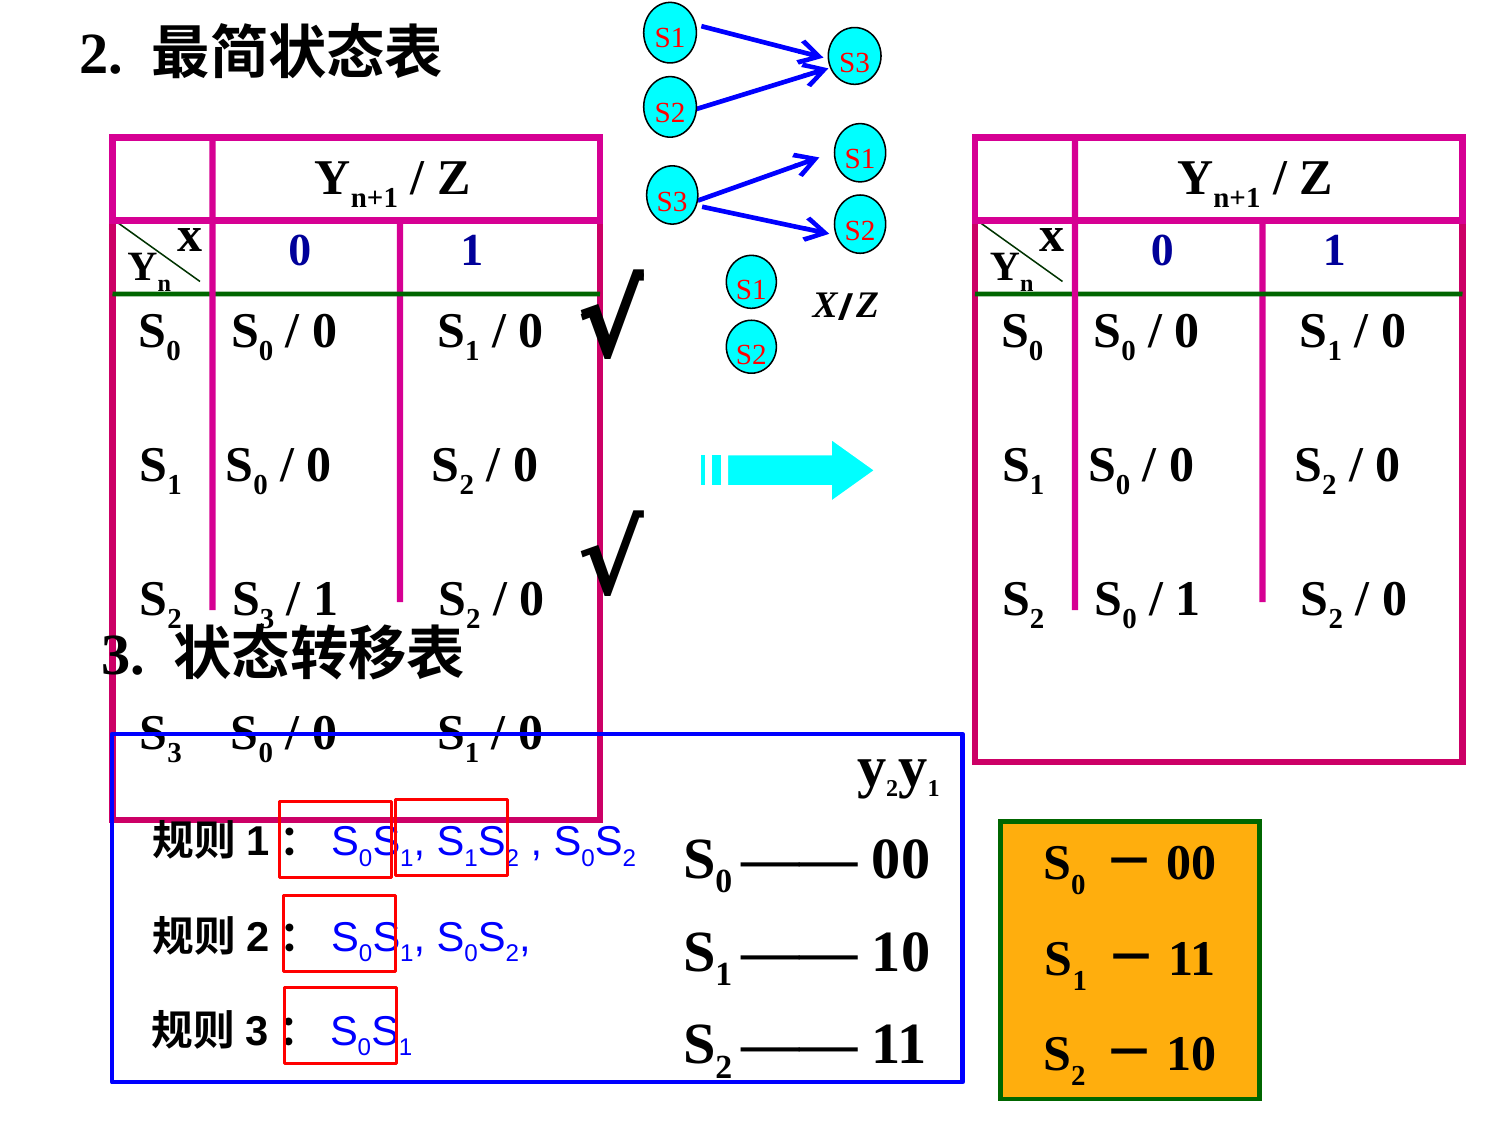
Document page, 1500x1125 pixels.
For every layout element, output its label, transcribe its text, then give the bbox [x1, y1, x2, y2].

text_box [395, 799, 508, 876]
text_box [112, 137, 601, 611]
text_box [284, 987, 397, 1064]
text_box [710, 454, 722, 486]
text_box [646, 123, 886, 254]
text_box y2y1 S0 —— 00 S1 —— 10 S2 —— 11 [668, 731, 1081, 1084]
text_box [699, 454, 706, 486]
text_box [279, 801, 392, 878]
text_box √ [604, 246, 728, 382]
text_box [643, 2, 882, 124]
text_box [283, 895, 396, 972]
text_box [112, 734, 963, 1083]
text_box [974, 137, 1463, 611]
text_box S0 －00 S1 －11 S2 －10 [1000, 821, 1260, 1099]
text_box √ [562, 487, 738, 623]
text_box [726, 255, 877, 374]
text_box [727, 439, 875, 502]
